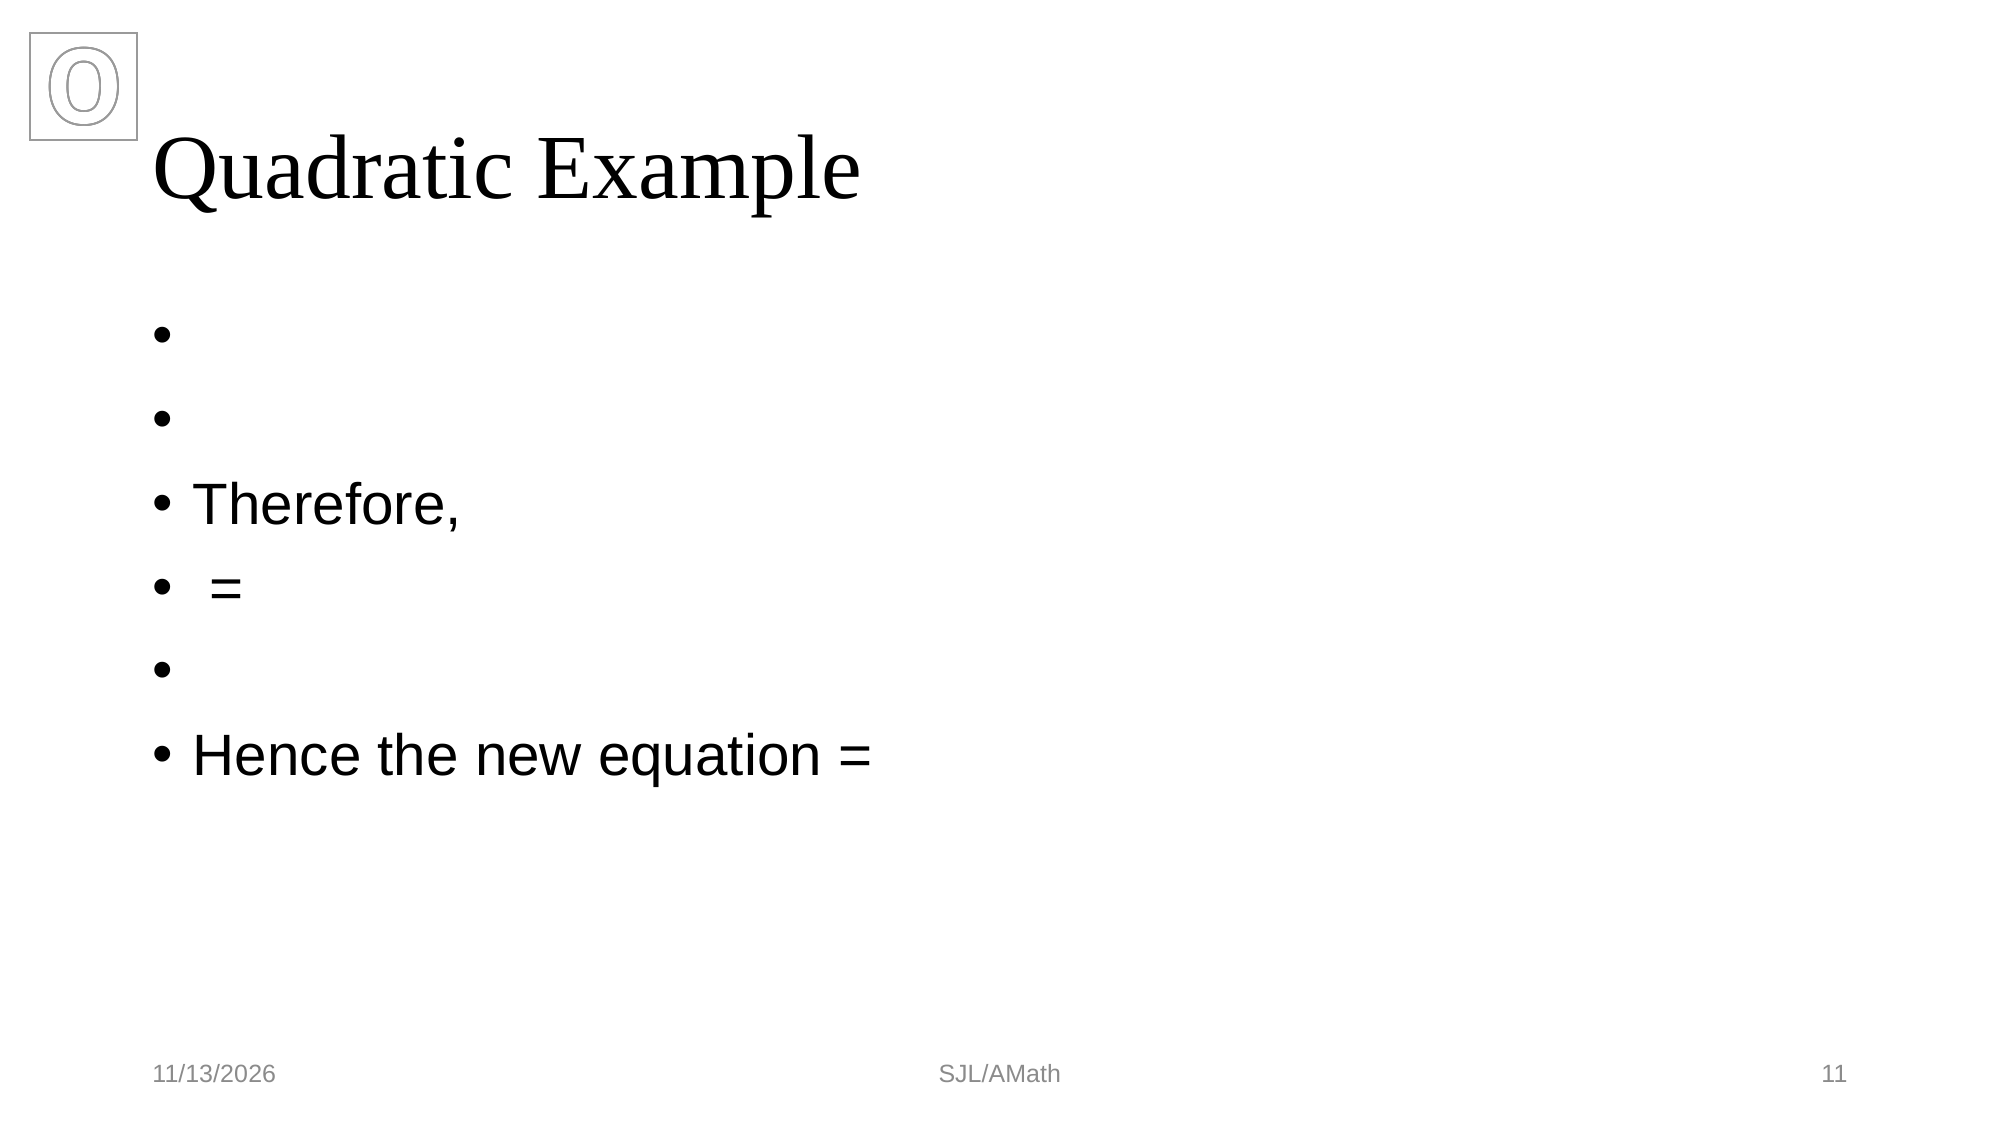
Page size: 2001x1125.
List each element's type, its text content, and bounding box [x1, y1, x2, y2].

title Quadratic Example [137, 59, 1863, 278]
picture [29, 32, 138, 141]
footer SJL/AMath [662, 1042, 1338, 1103]
slide_number 11 [1412, 1042, 1863, 1103]
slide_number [137, 1042, 588, 1103]
